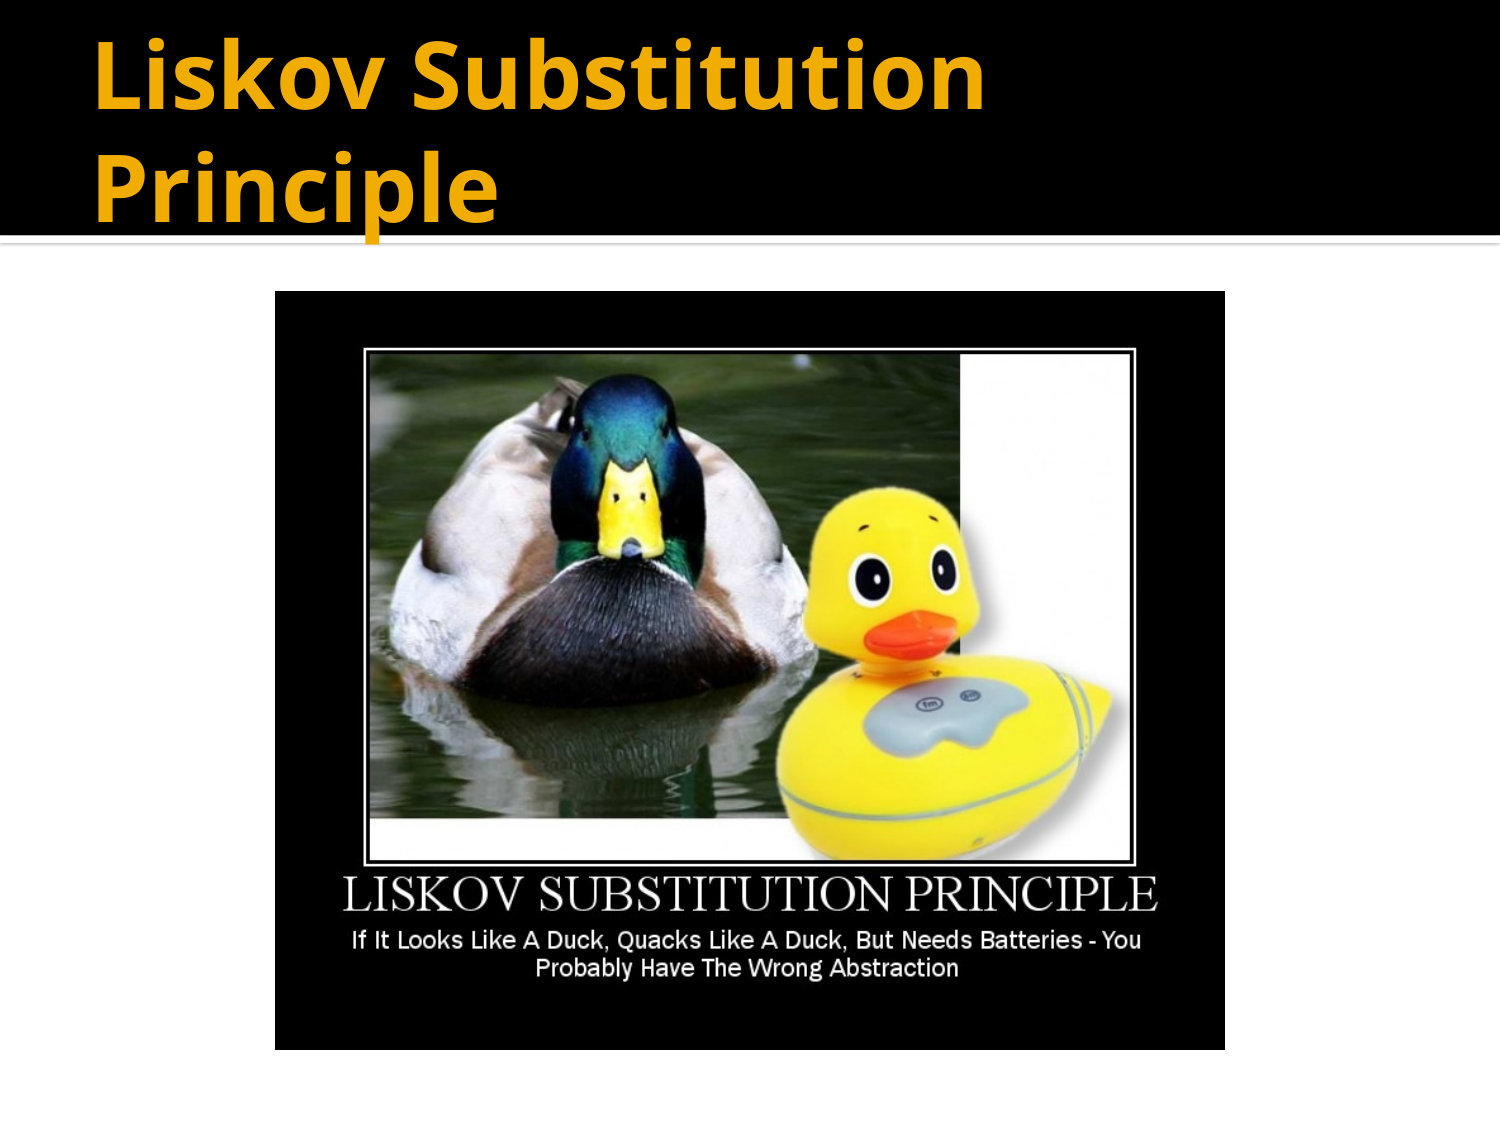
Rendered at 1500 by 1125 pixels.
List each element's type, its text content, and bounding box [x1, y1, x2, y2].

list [275, 291, 1225, 1050]
title Liskov Substitution Principle [75, 25, 1425, 231]
